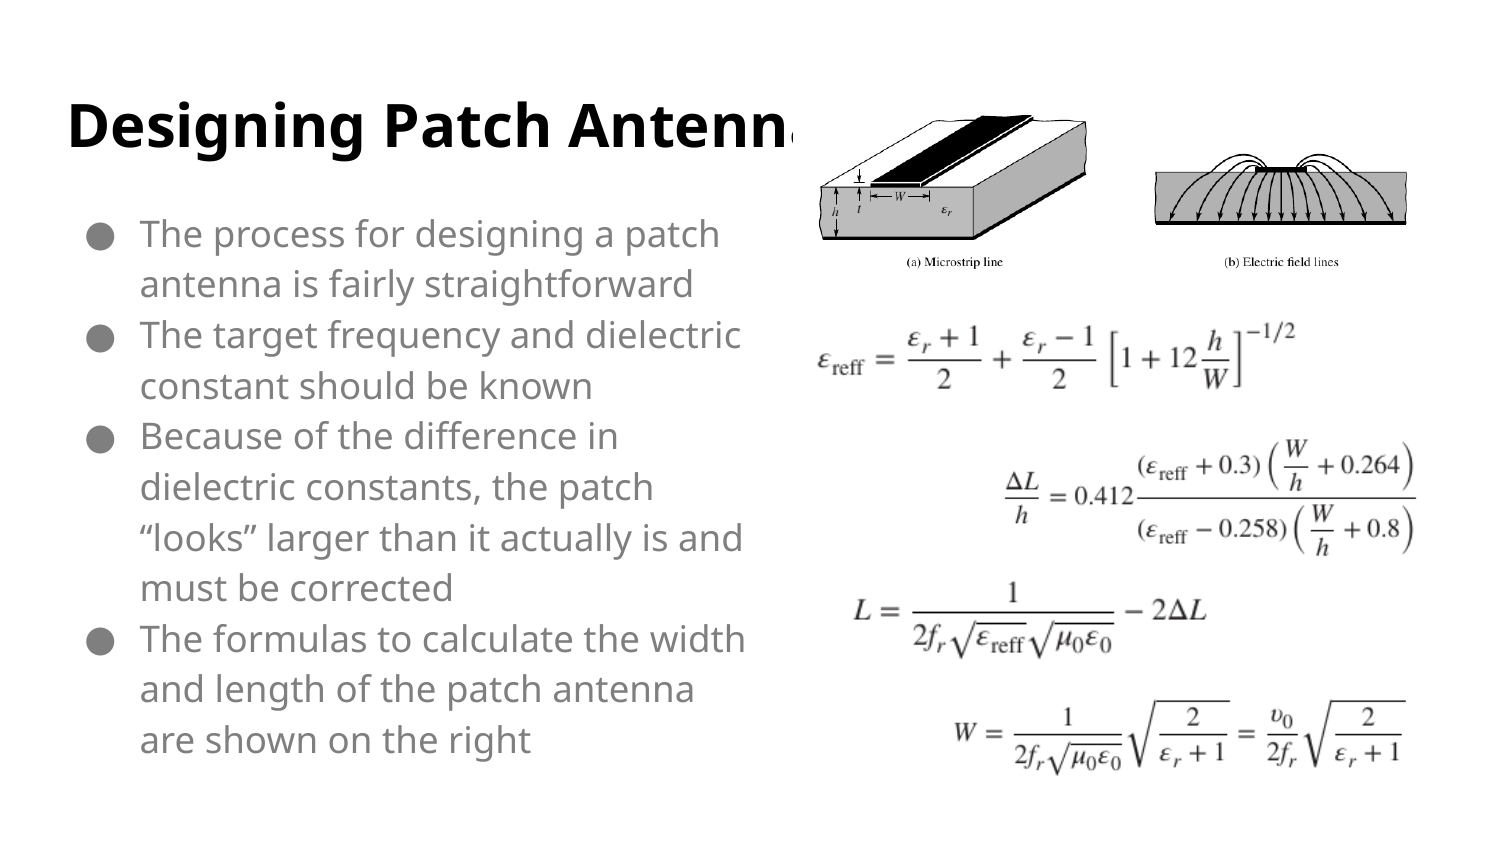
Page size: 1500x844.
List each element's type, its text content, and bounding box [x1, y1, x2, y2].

picture [793, 101, 1416, 295]
picture [824, 426, 1431, 676]
picture [931, 684, 1431, 787]
picture [812, 309, 1306, 412]
title Designing Patch Antennas [51, 72, 1449, 176]
list The process for designing a patch antenna is fairly straightforward The target frequency and dielectric constant should be known Because of the difference in dielectric constants, the patch “looks” larger than it actually is and must be corrected The formulas to calculate the width and length of the patch antenna are shown on the right [51, 189, 773, 780]
